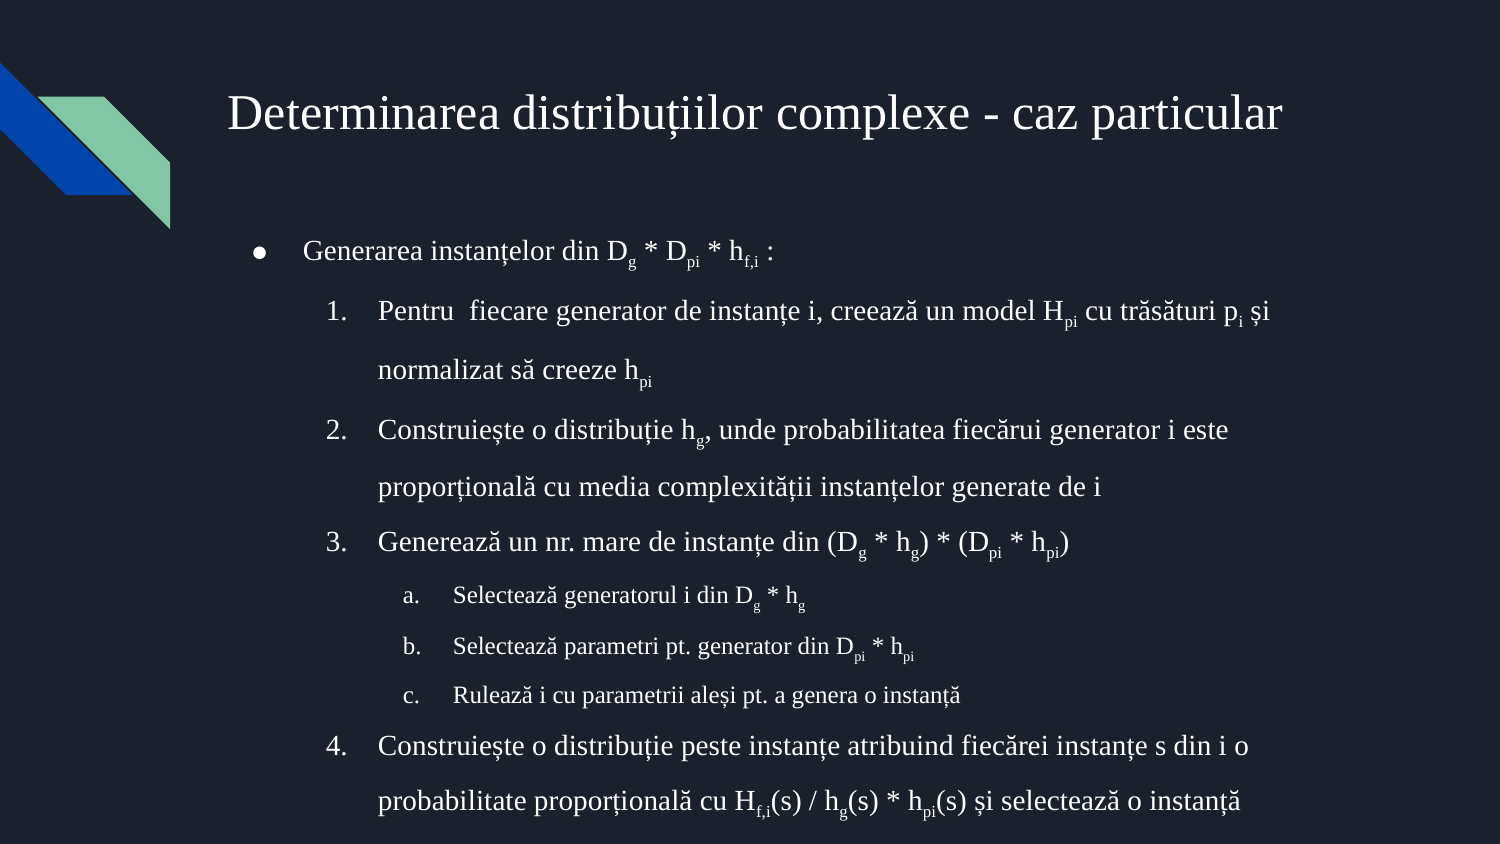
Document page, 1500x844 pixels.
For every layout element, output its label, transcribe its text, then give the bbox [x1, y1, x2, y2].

list Generarea instanțelor din Dg * Dpi * hf,i : Pentru fiecare generator de instanțe i, creează un model Hpi cu trăsături pi și normalizat să creeze hpi Construiește o distribuție hg, unde probabilitatea fiecărui generator i este proporțională cu media complexității instanțelor generate de i Generează un nr. mare de instanțe din (Dg * hg) * (Dpi * hpi) Selectează generatorul i din Dg * hg Selectează parametri pt. generator din Dpi * hpi Rulează i cu parametrii aleși pt. a genera o instanță Construiește o distribuție peste instanțe atribuind fiecărei instanțe s din i o probabilitate proporțională cu Hf,i(s) / hg(s) * hpi(s) și selectează o instanță [212, 196, 1368, 675]
title Determinarea distribuțiilor complexe - caz particular [212, 64, 1368, 196]
